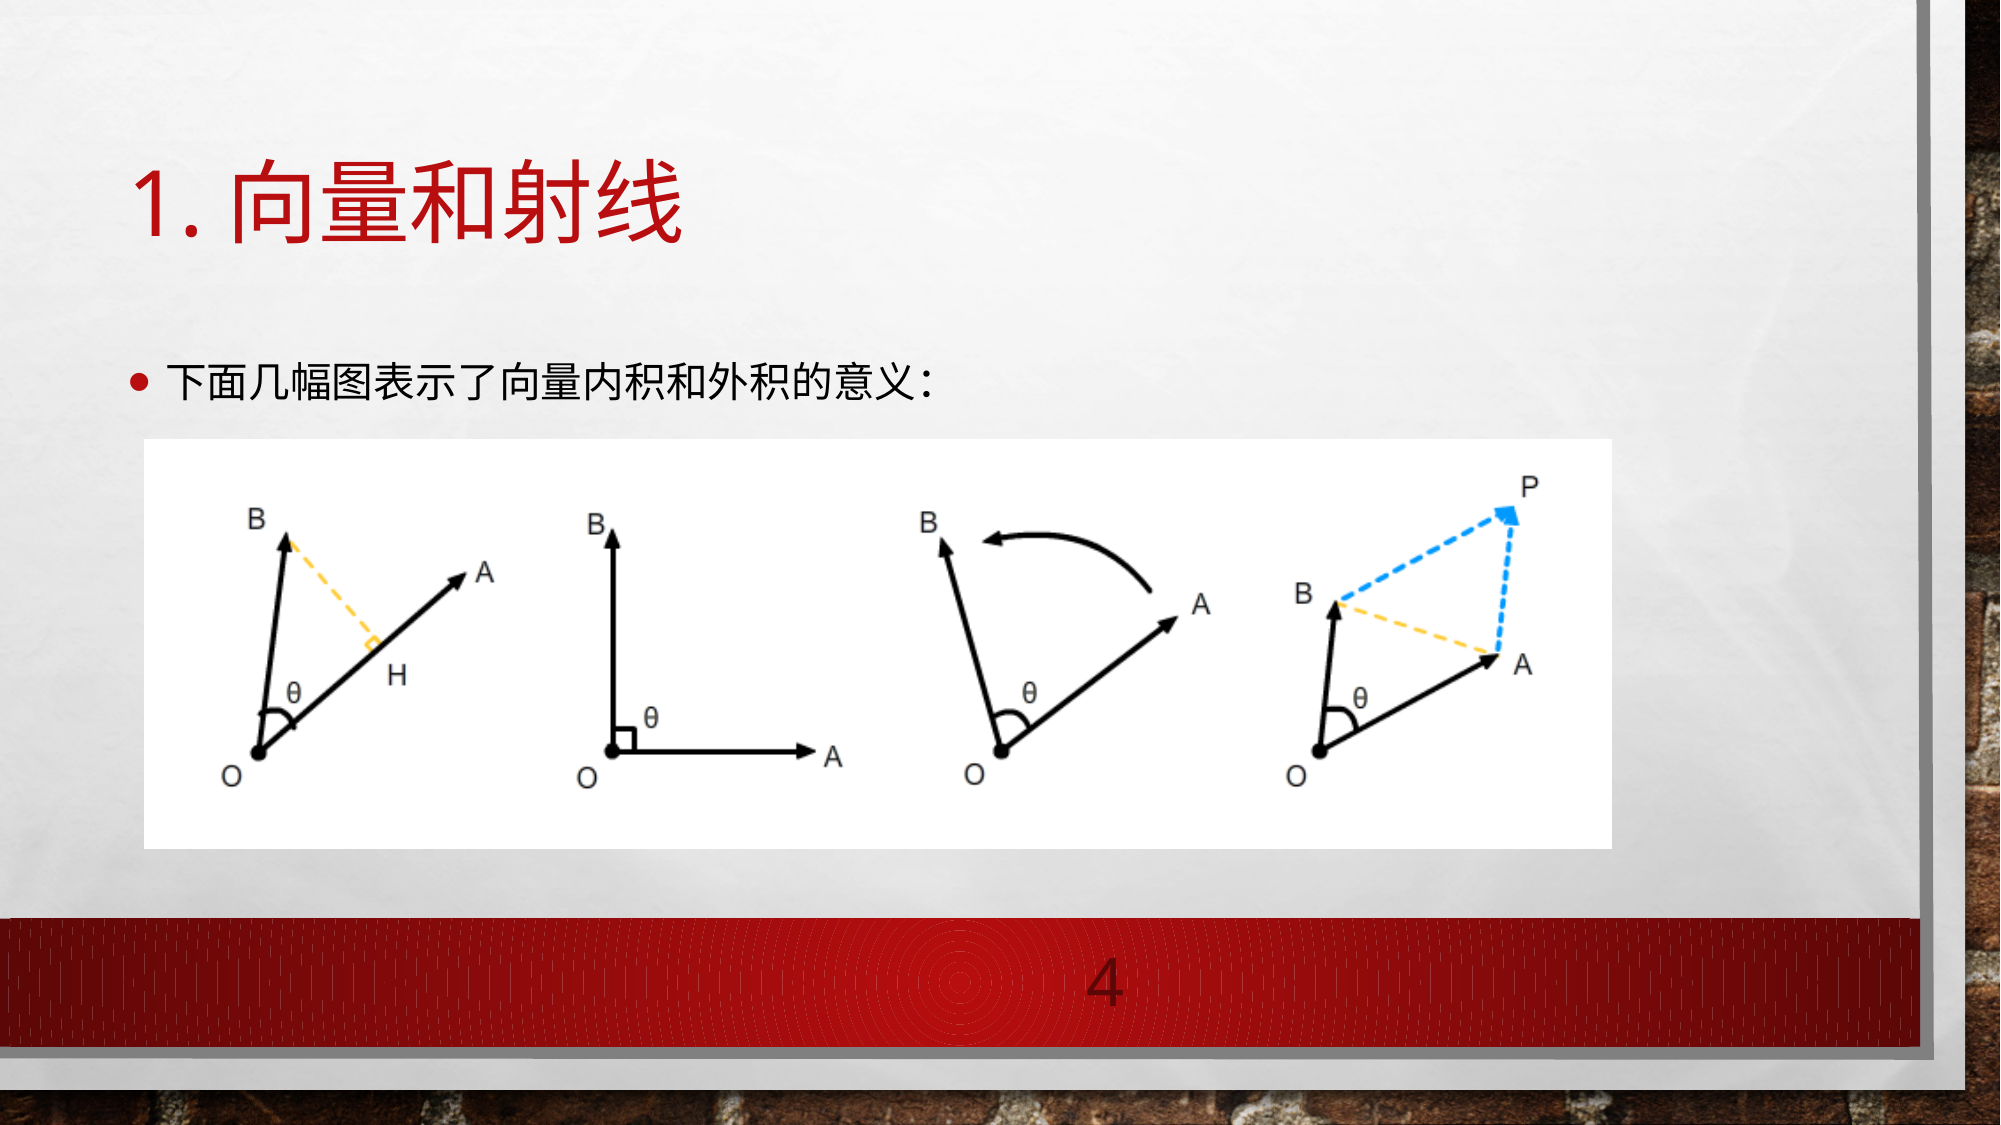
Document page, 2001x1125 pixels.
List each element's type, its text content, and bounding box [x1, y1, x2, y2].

picture [0, 0, 2000, 1125]
list 下面几幅图表示了向量内积和外积的意义： [112, 338, 1818, 882]
picture [144, 439, 1612, 849]
slide_number 4 [1031, 944, 1181, 1027]
title 1.向量和射线 [112, 112, 1818, 302]
